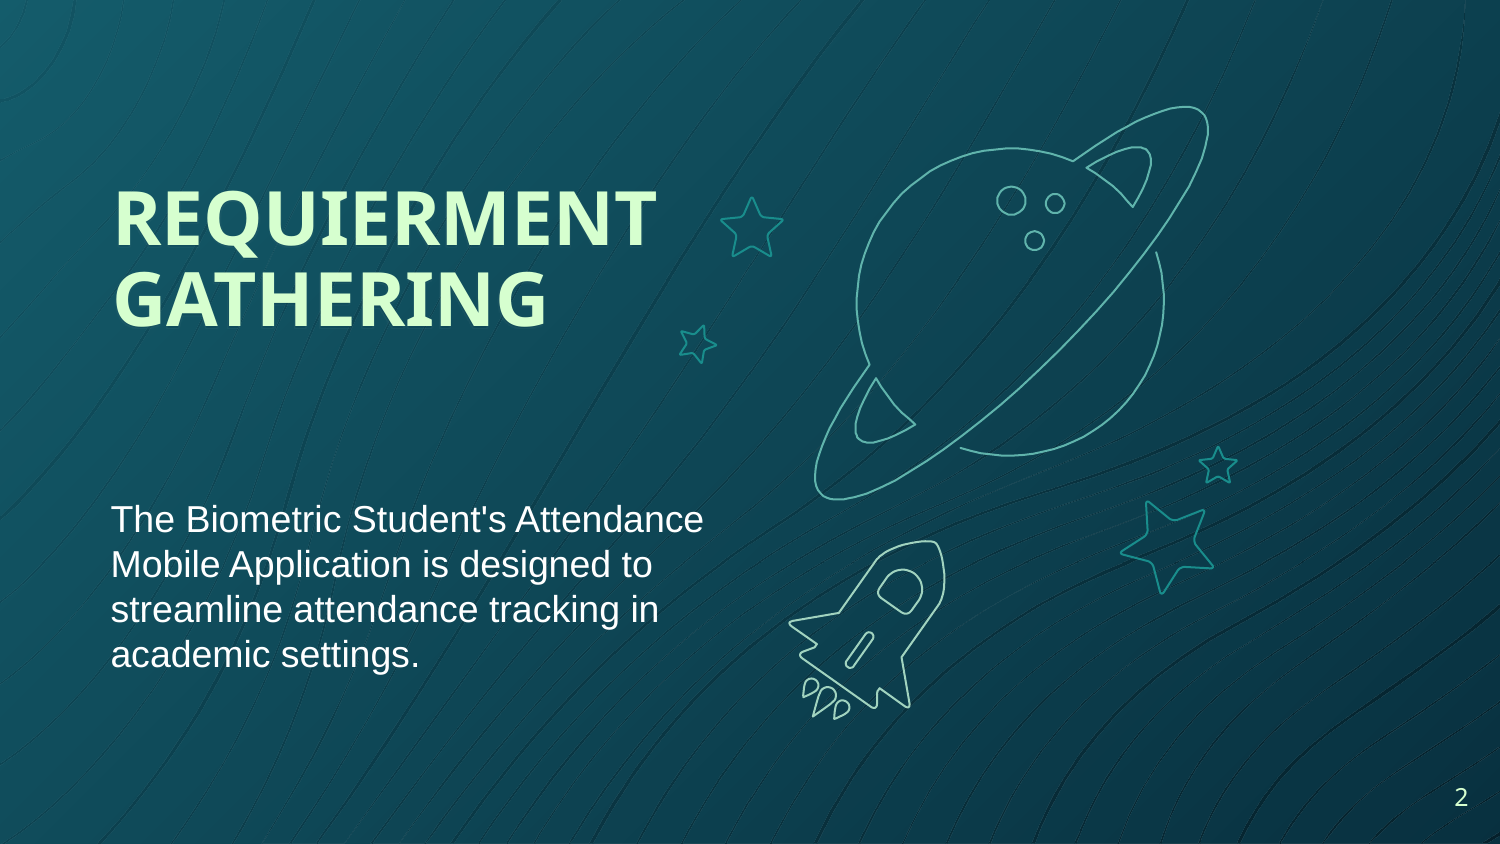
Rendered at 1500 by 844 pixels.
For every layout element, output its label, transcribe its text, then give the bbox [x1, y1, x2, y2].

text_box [814, 106, 1209, 500]
slide_number <number> [1378, 766, 1469, 832]
text_box The Biometric Student's Attendance Mobile Application is designed to streamline attendance tracking in academic settings. [95, 487, 809, 671]
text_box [779, 537, 967, 725]
title REQUIERMENT GATHERING [112, 152, 814, 343]
